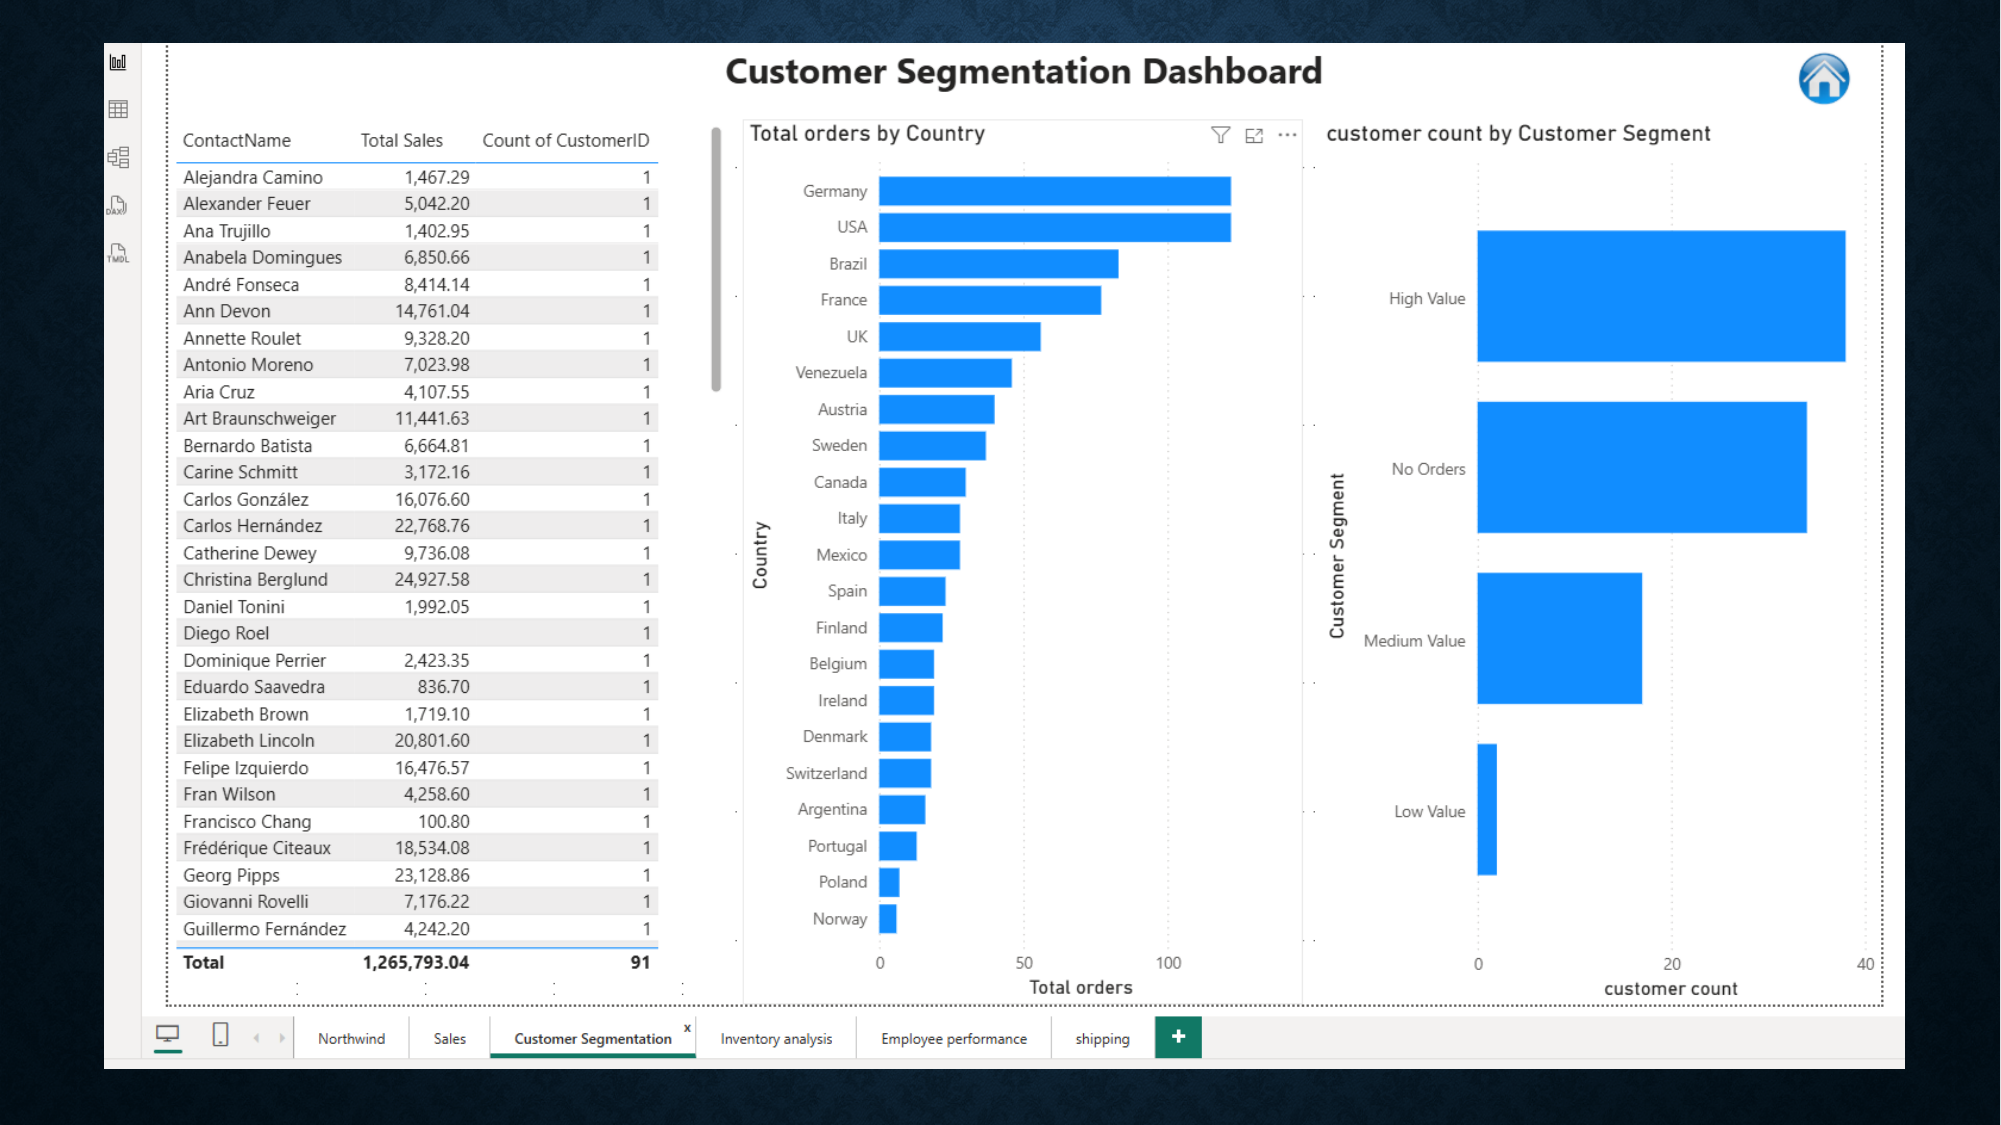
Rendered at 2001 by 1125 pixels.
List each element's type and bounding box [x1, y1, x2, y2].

list [104, 43, 1906, 1070]
